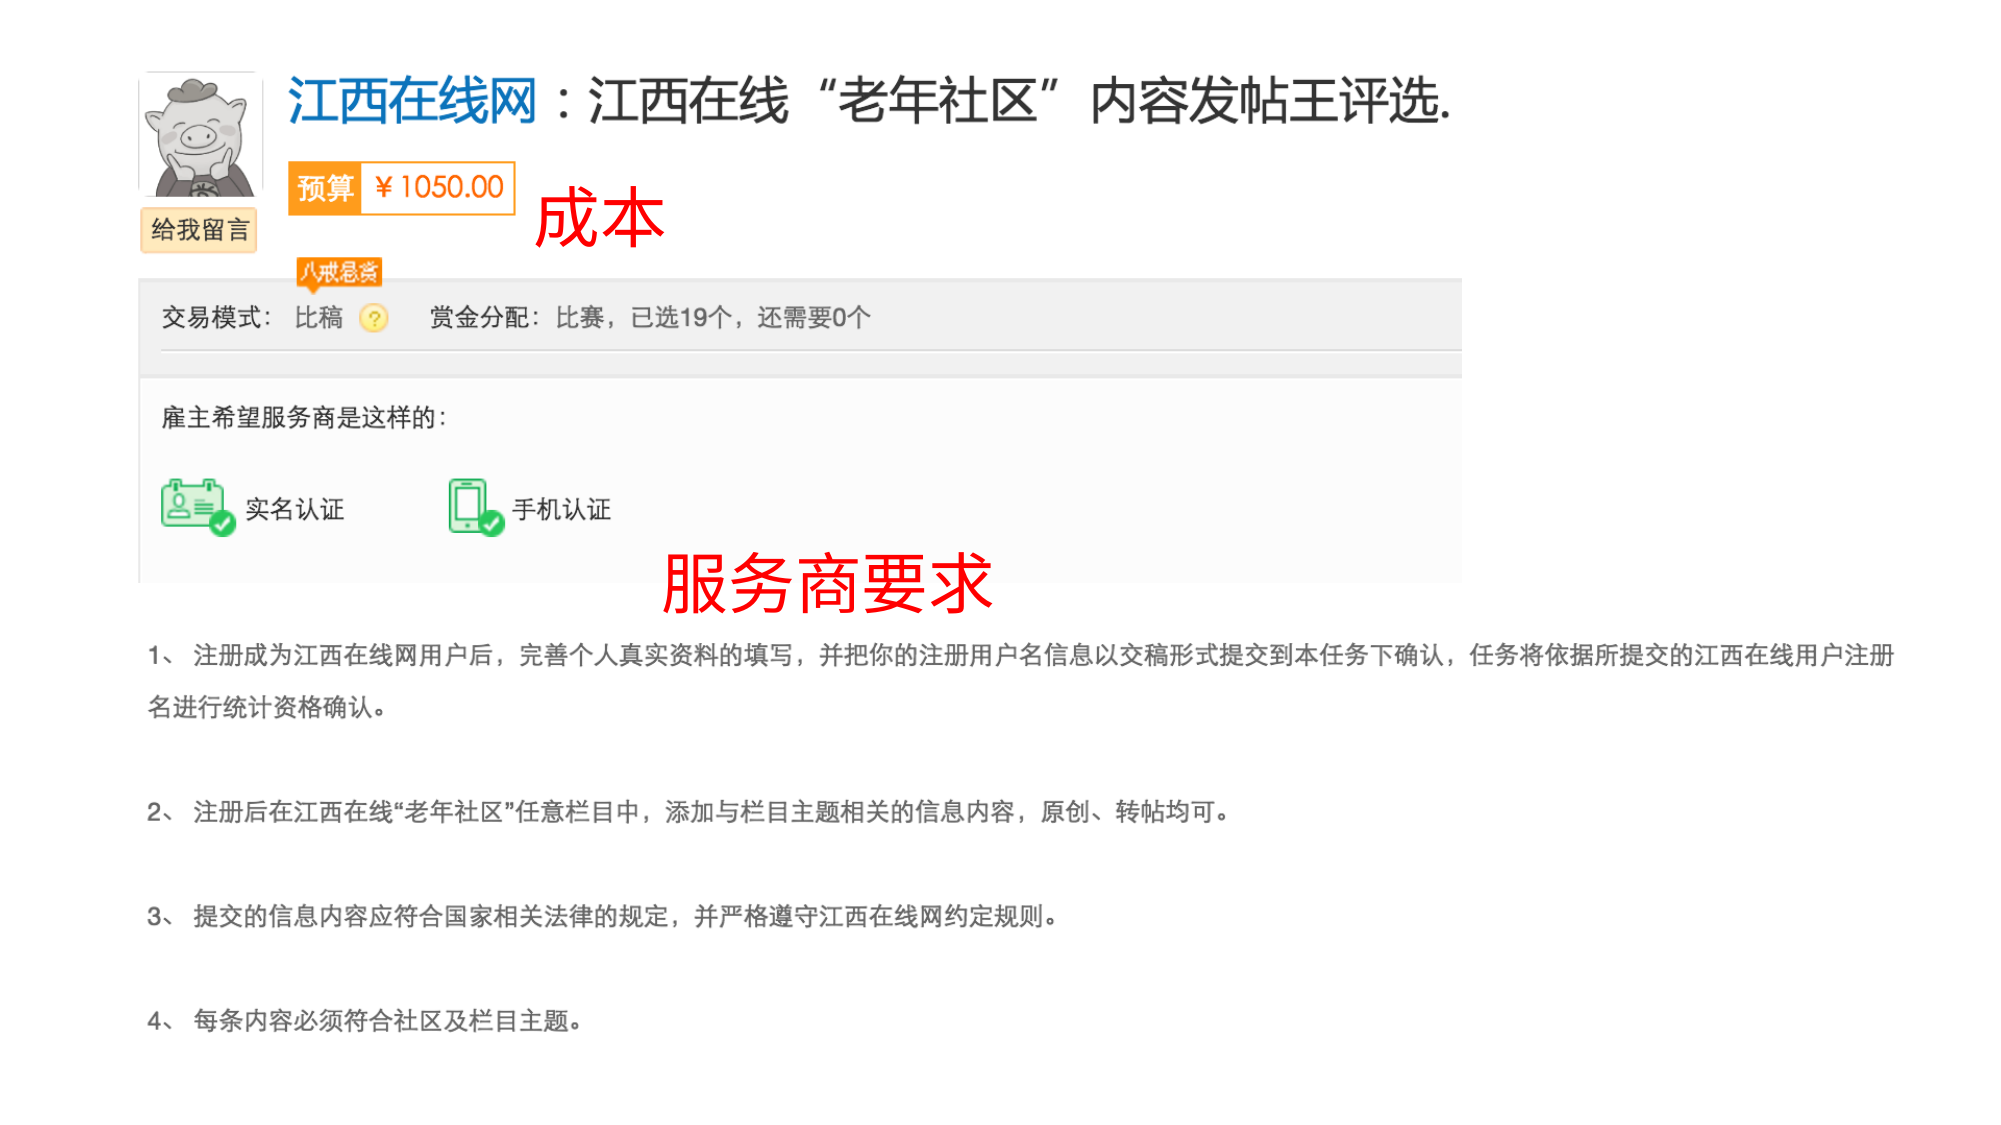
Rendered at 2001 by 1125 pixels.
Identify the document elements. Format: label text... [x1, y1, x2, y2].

picture [137, 641, 1913, 1036]
text_box 服务商要求 [646, 583, 1011, 630]
picture [106, 59, 1462, 583]
